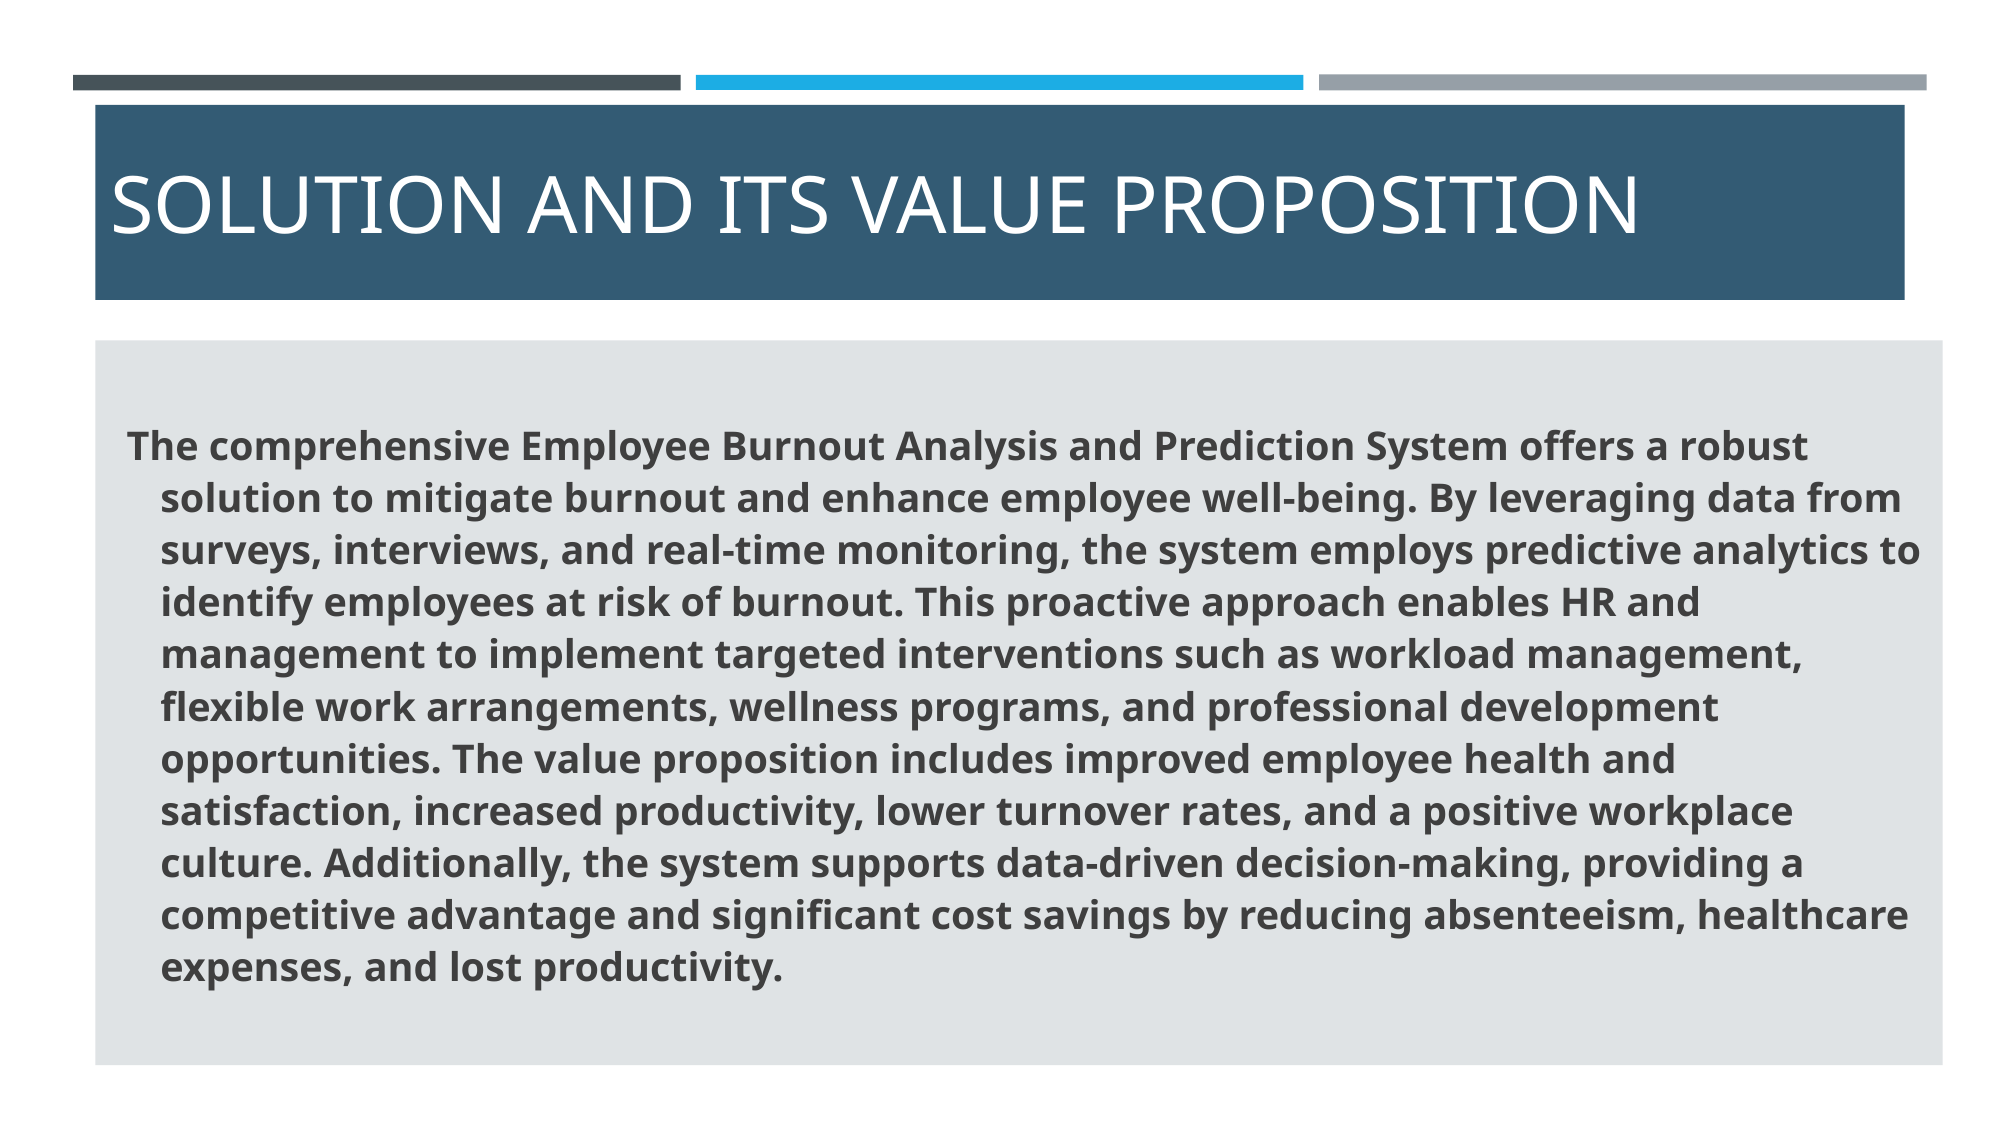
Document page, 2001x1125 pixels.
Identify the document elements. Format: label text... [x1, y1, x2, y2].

list The comprehensive Employee Burnout Analysis and Prediction System offers a robust solution to mitigate burnout and enhance employee well-being. By leveraging data from surveys, interviews, and real-time monitoring, the system employs predictive analytics to identify employees at risk of burnout. This proactive approach enables HR and management to implement targeted interventions such as workload management, flexible work arrangements, wellness programs, and professional development opportunities. The value proposition includes improved employee health and satisfaction, increased productivity, lower turnover rates, and a positive workplace culture. Additionally, the system supports data-driven decision-making, providing a competitive advantage and significant cost savings by reducing absenteeism, healthcare expenses, and lost productivity. [95, 340, 1943, 1066]
title SOLUTION AND ITS VALUE PROPOSITION [95, 104, 1905, 300]
